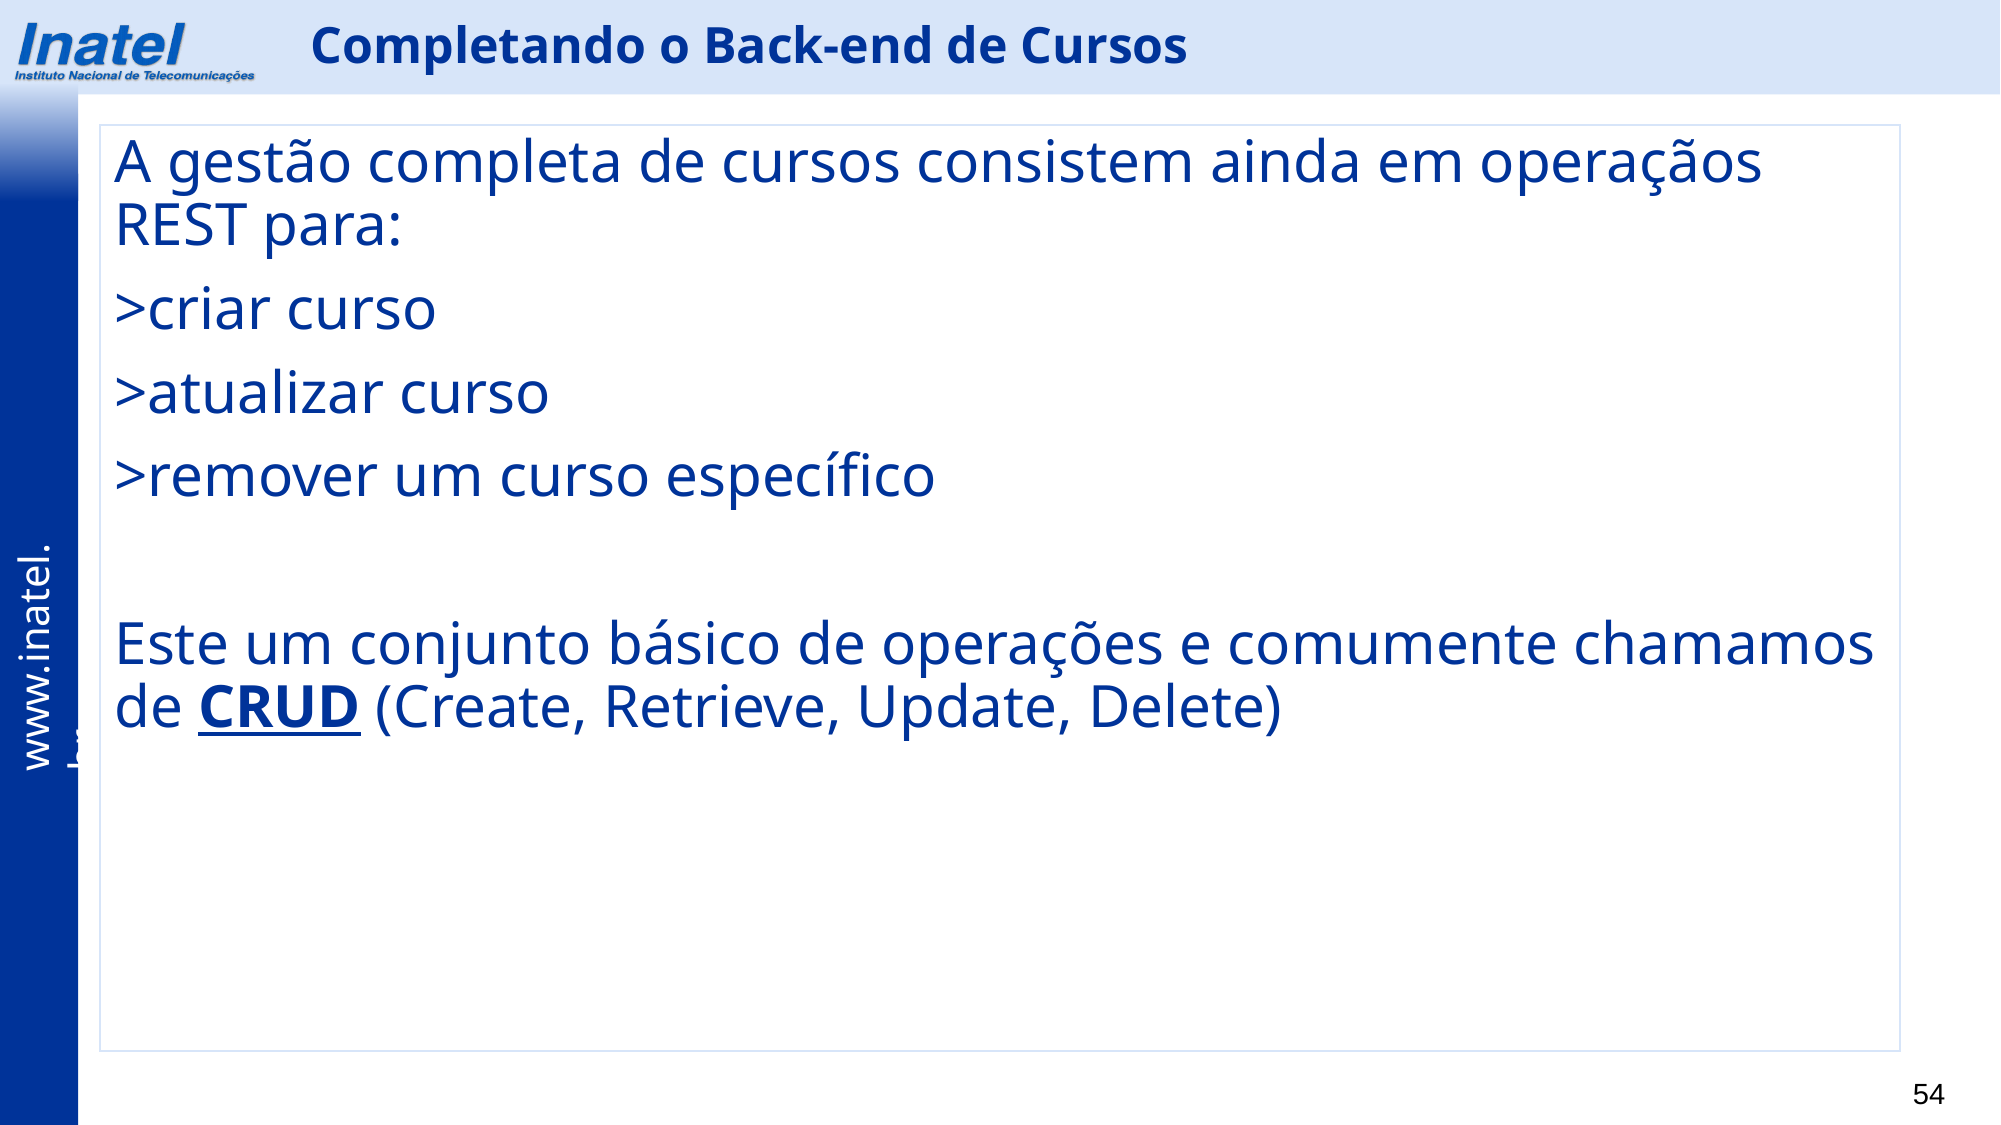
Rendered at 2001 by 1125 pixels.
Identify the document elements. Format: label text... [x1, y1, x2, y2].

text_box A gestão completa de cursos consistem ainda em operaçãos REST para: >criar curso >atualizar curso >remover um curso específico Este um conjunto básico de operações e comumente chamamos de CRUD (Create, Retrieve, Update, Delete) [99, 124, 1901, 1052]
text_box Completando o Back-end de Cursos [295, 0, 2000, 96]
picture [12, 20, 258, 85]
